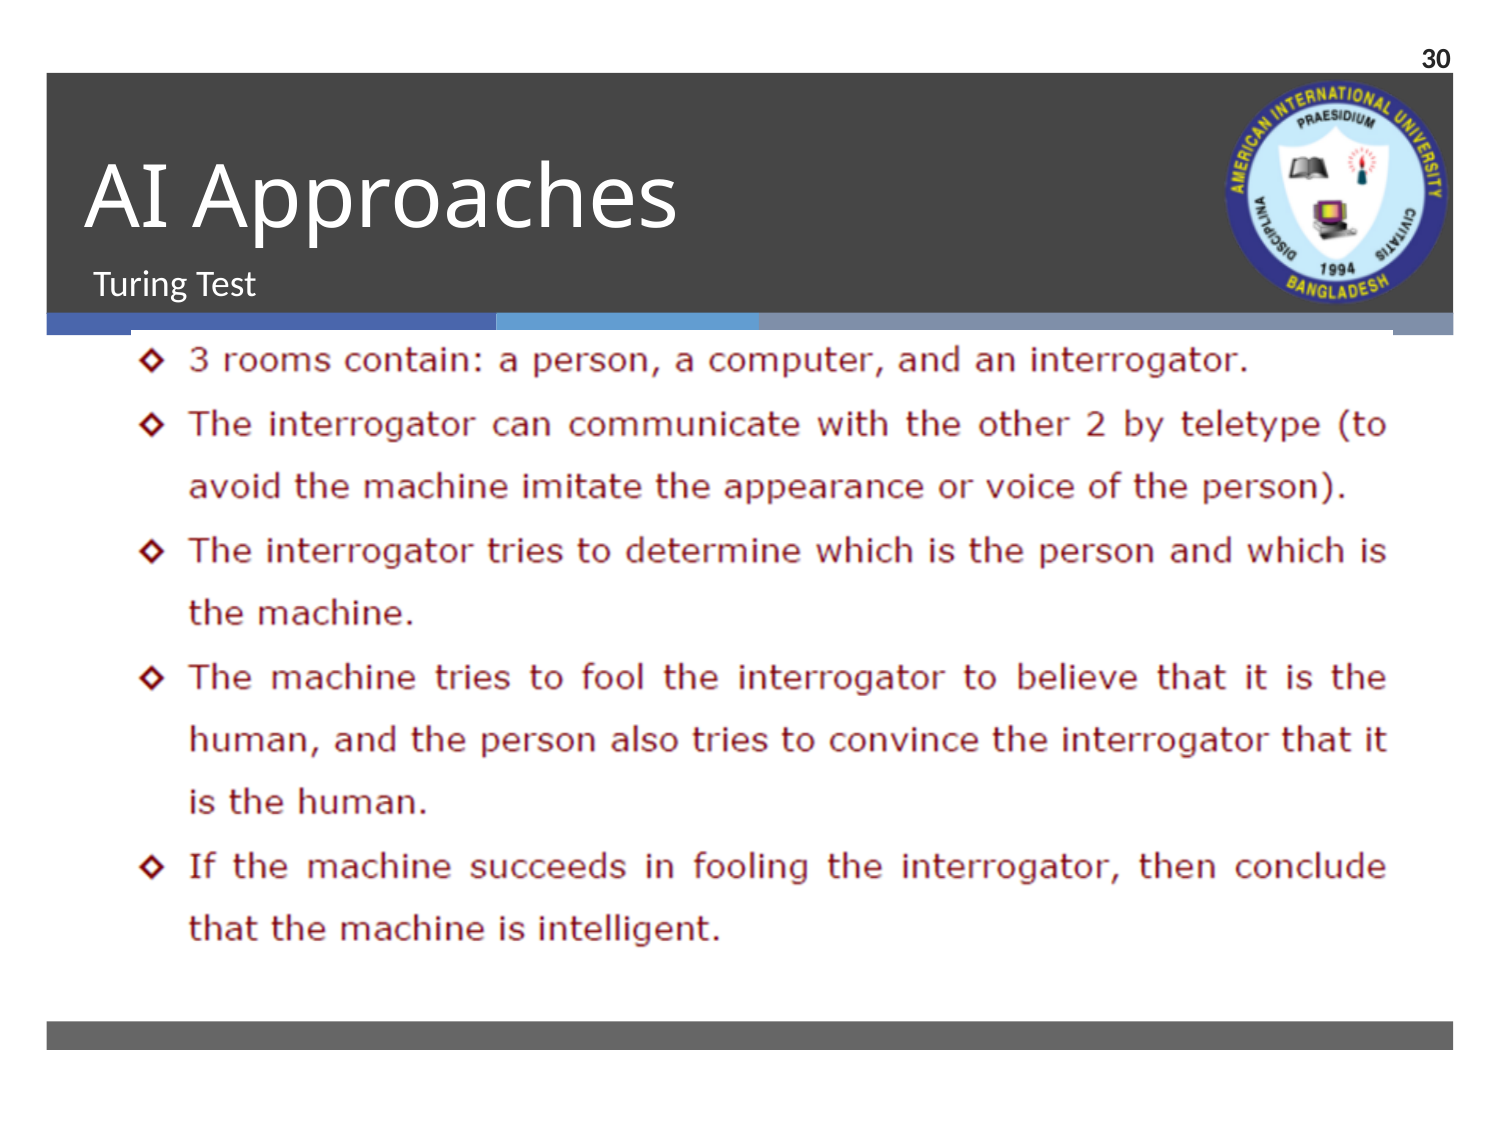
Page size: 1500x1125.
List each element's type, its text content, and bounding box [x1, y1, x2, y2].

picture [131, 330, 1394, 978]
subtitle Turing Test [78, 251, 1351, 331]
title AI Approaches [69, 73, 1351, 253]
picture [1351, 75, 1454, 310]
slide_number 30 [1362, 27, 1466, 87]
